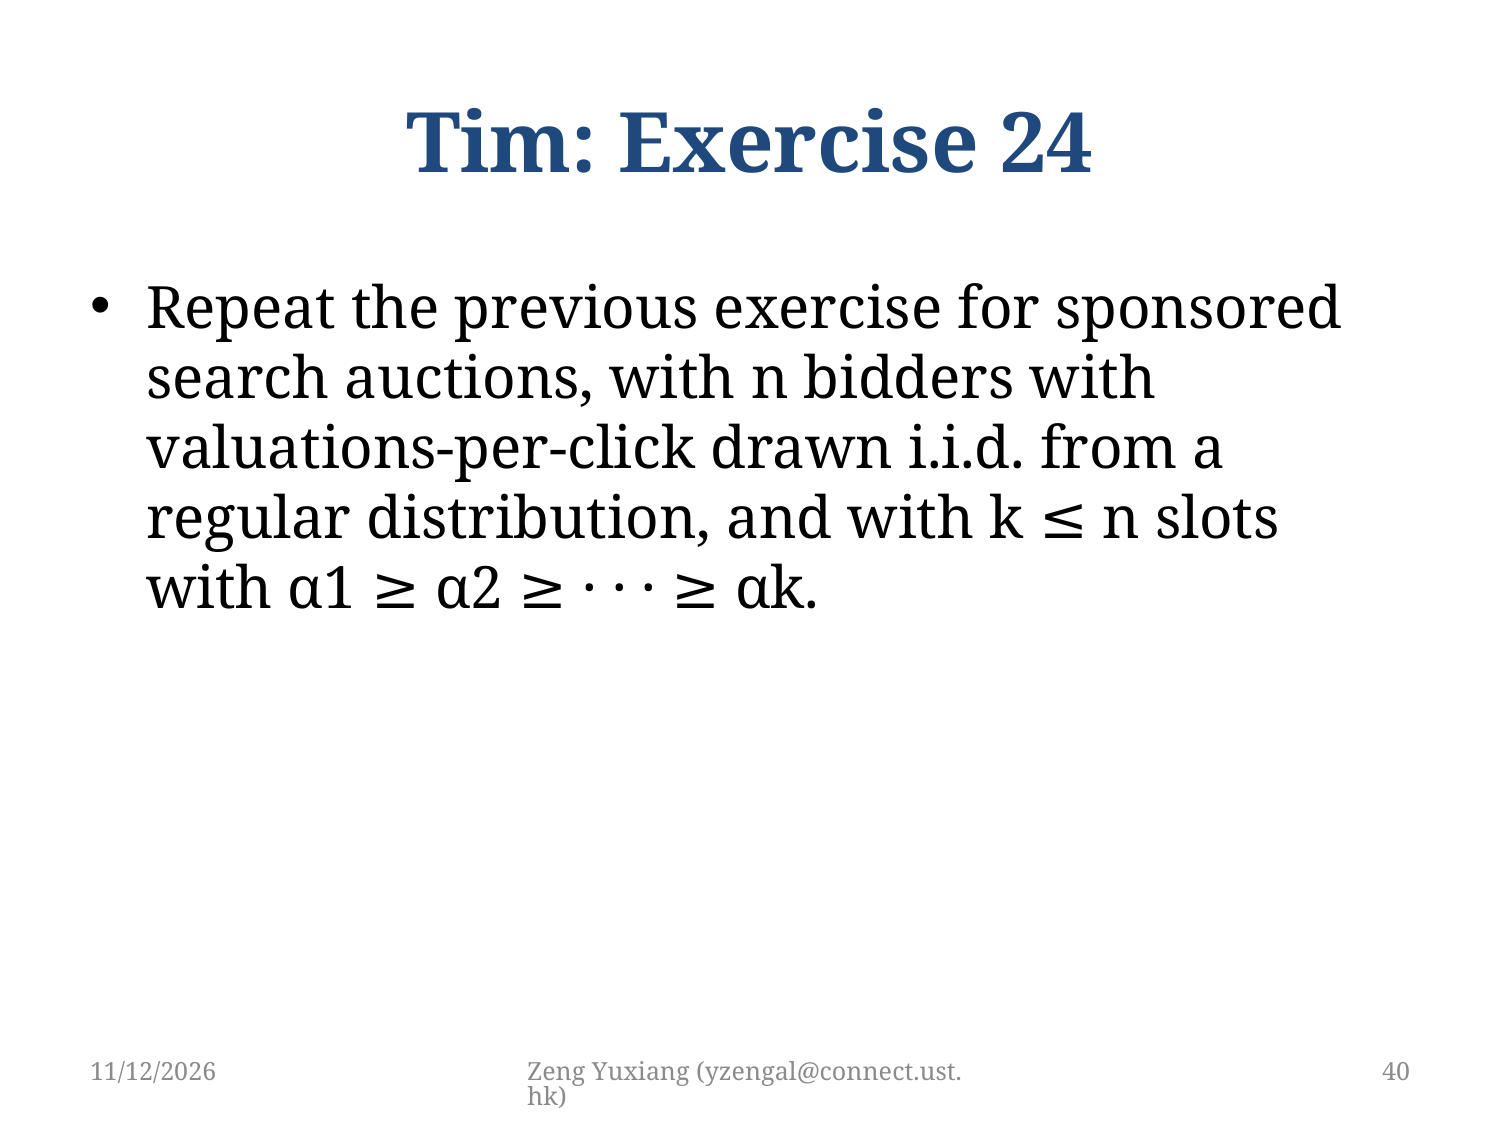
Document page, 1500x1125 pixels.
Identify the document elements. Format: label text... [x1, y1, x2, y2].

footer Zeng Yuxiang (yzengal@connect.ust.hk) [512, 1042, 988, 1103]
slide_number 40 [1074, 1042, 1425, 1103]
title Tim: Exercise 24 [75, 45, 1425, 233]
list Repeat the previous exercise for sponsored search auctions, with n bidders with valuations-per-click drawn i.i.d. from a regular distribution, and with k ≤ n slots with α1 ≥ α2 ≥ · · · ≥ αk. [75, 262, 1425, 1005]
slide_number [75, 1042, 425, 1103]
